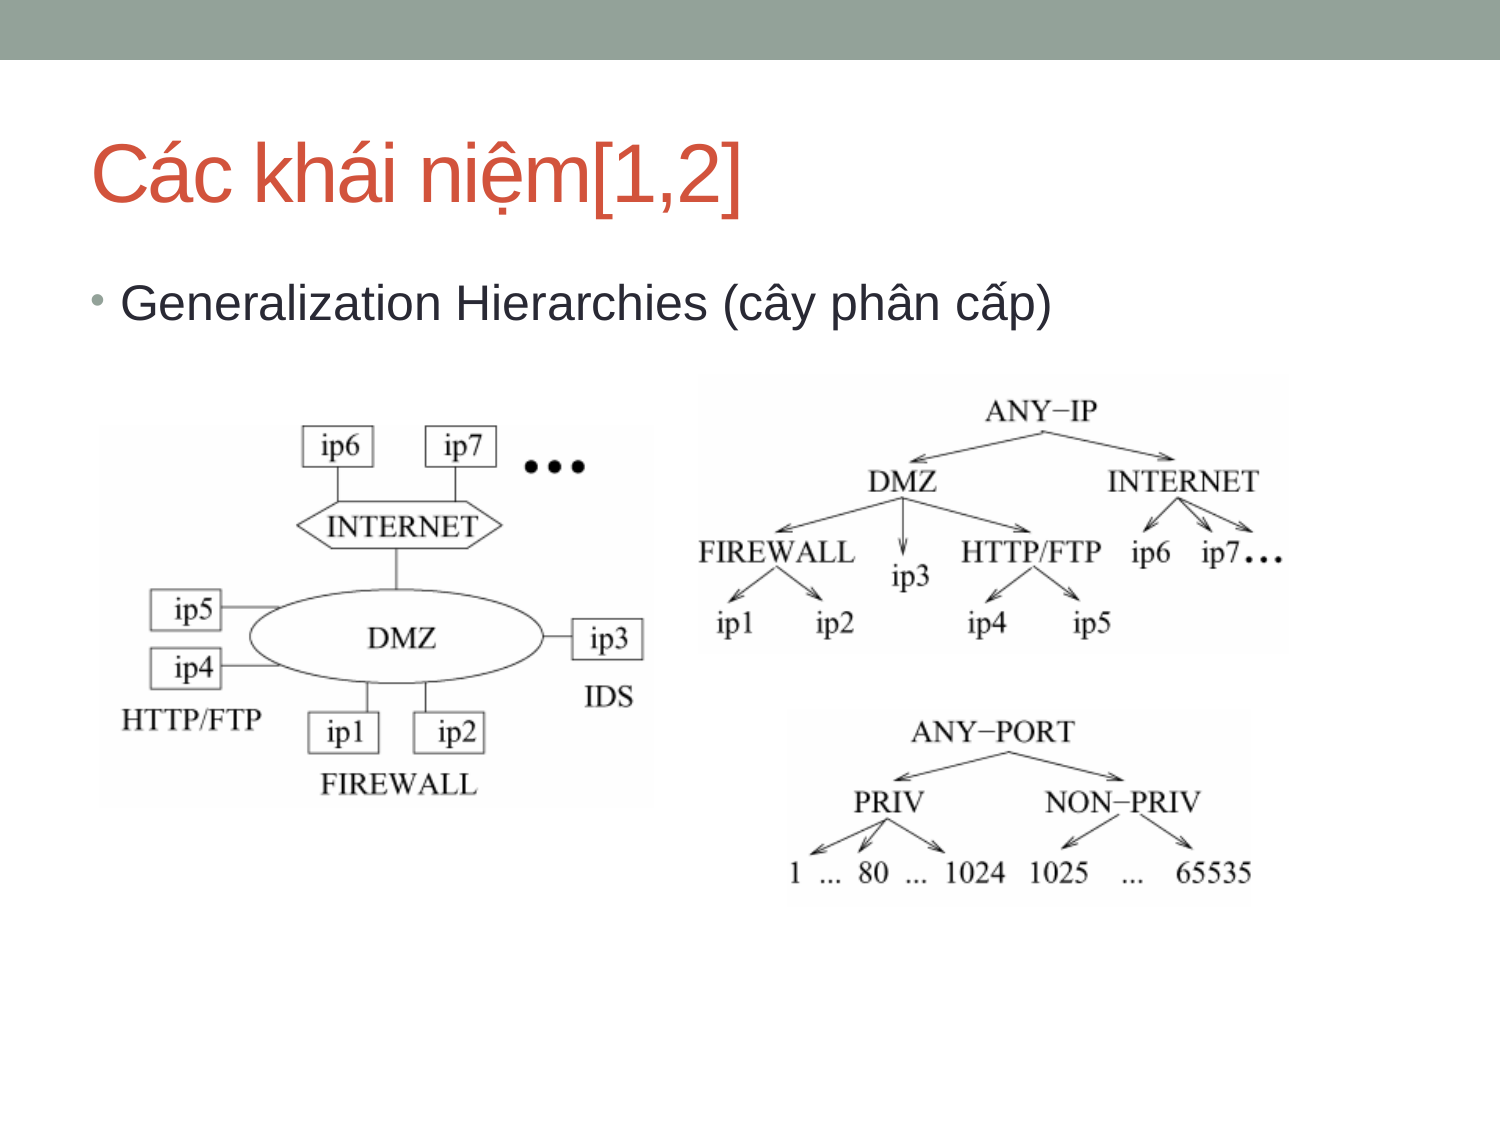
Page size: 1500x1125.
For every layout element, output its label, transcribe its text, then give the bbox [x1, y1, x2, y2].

picture [787, 709, 1254, 907]
list Generalization Hierarchies (cây phân cấp) [75, 262, 1425, 1063]
picture [99, 399, 654, 809]
picture [684, 374, 1289, 654]
title Các khái niệm[1,2] [75, 87, 1425, 250]
